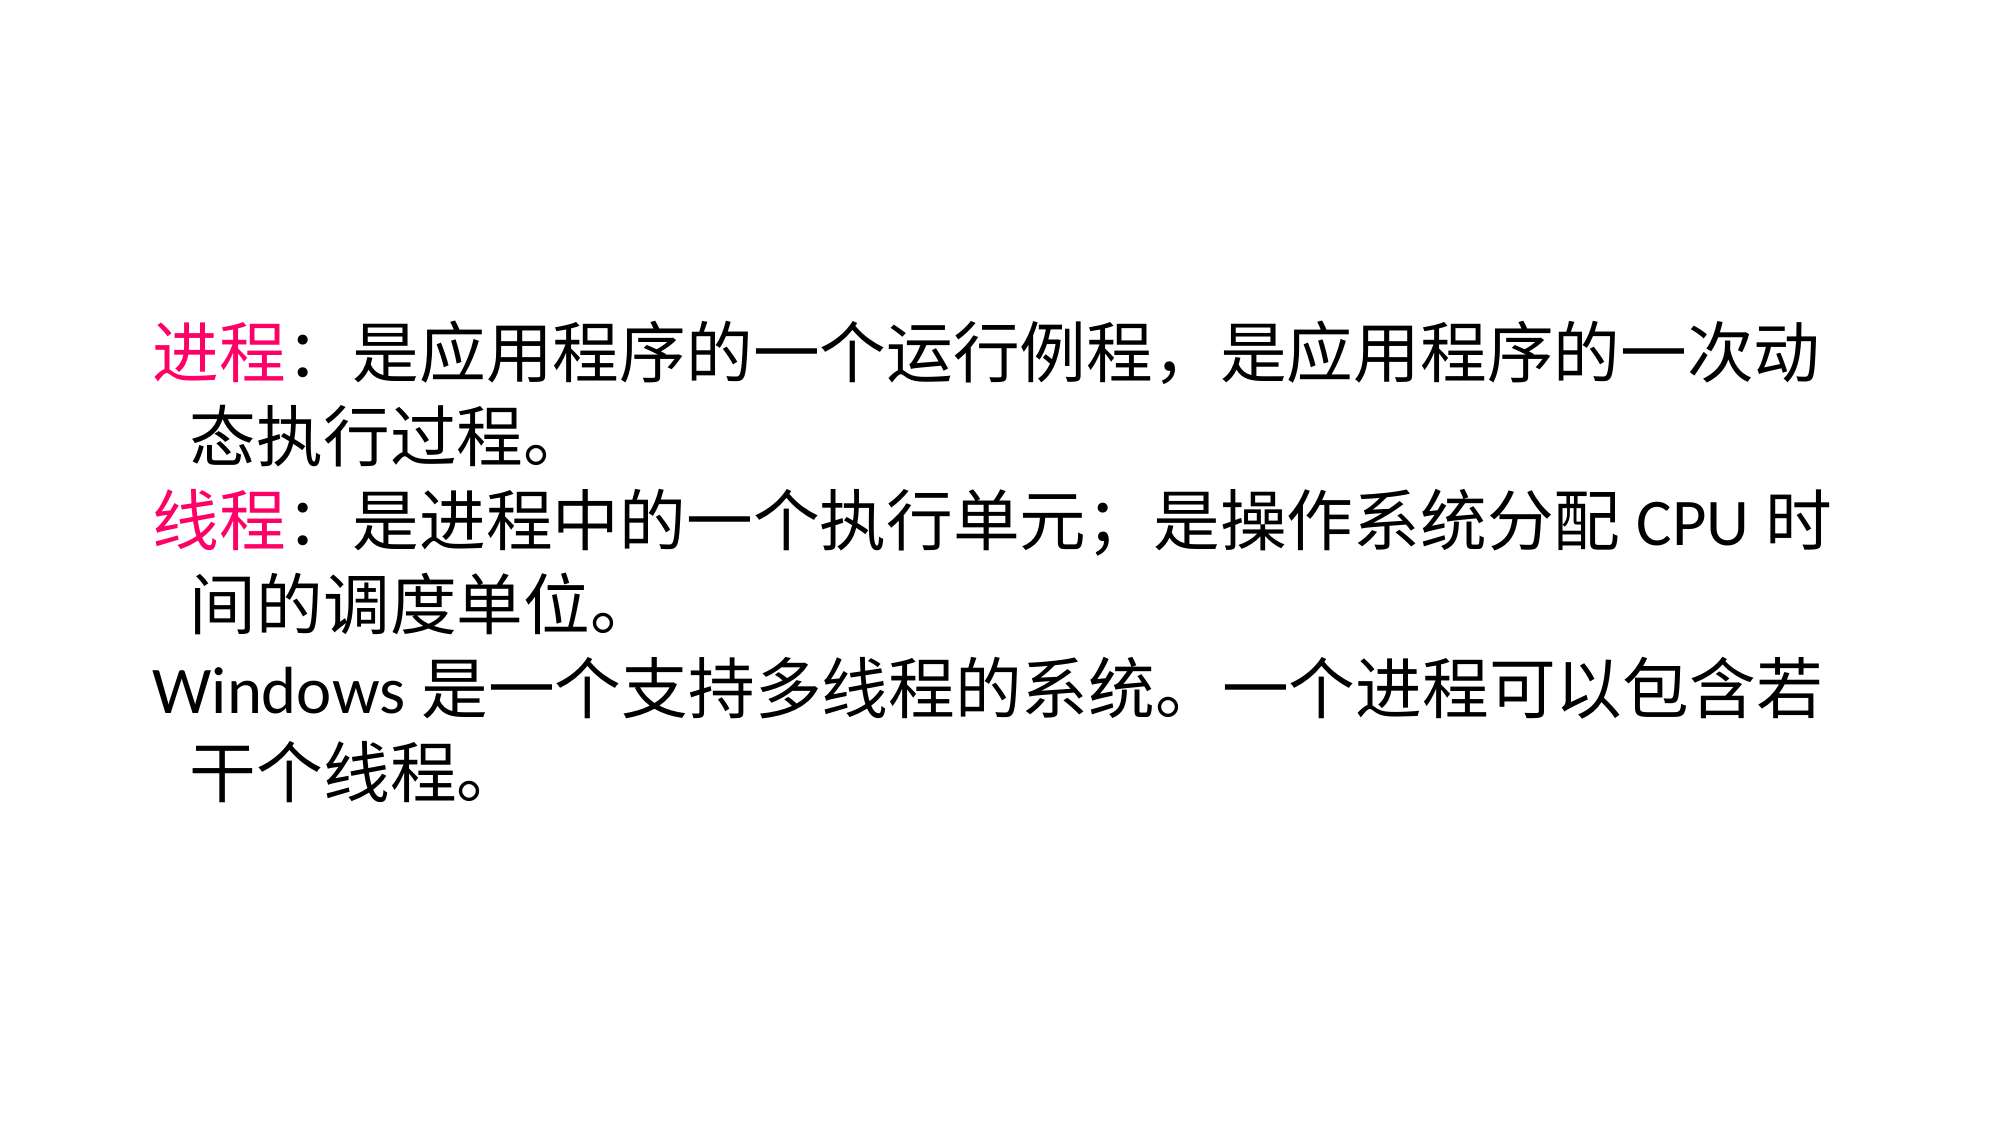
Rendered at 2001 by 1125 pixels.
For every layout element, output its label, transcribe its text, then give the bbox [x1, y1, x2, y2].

list 进程：是应用程序的一个运行例程，是应用程序的一次动态执行过程。 线程：是进程中的一个执行单元；是操作系统分配CPU时间的调度单位。 Windows是一个支持多线程的系统。一个进程可以包含若干个线程。 [137, 299, 1863, 1014]
